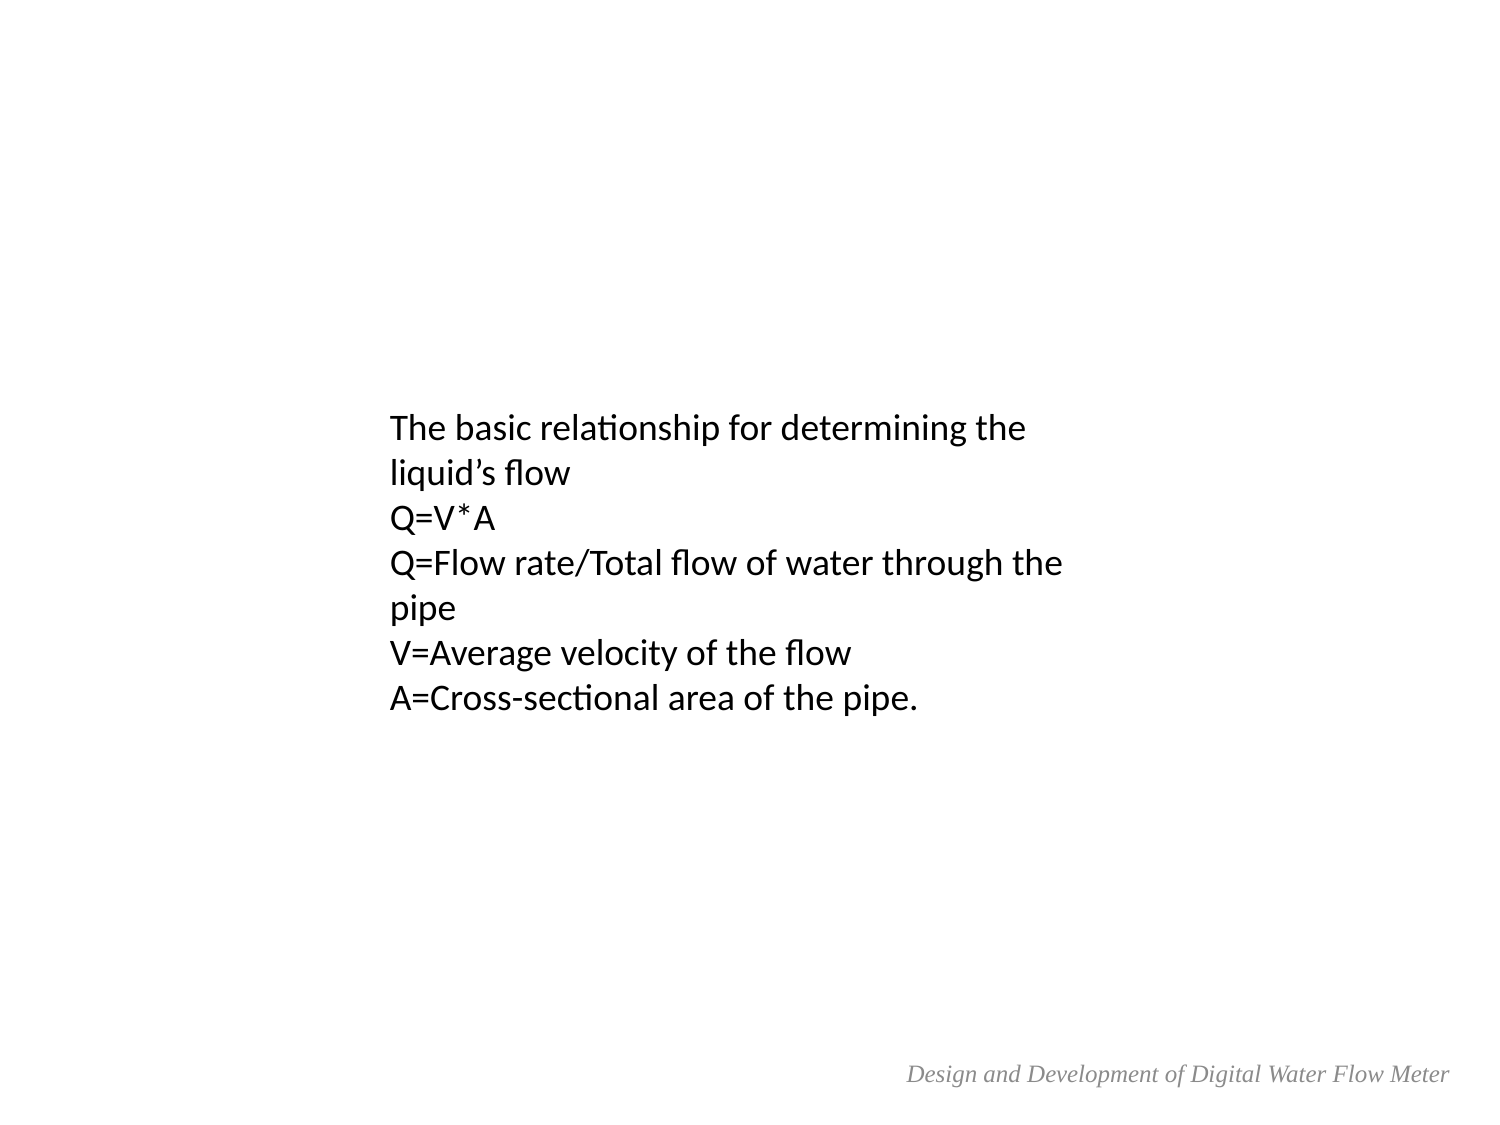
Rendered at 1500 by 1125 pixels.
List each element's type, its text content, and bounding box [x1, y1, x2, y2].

text_box The basic relationship for determining the liquid’s flow Q=V*A Q=Flow rate/Total flow of water through the pipe V=Average velocity of the flow A=Cross-sectional area of the pipe. [374, 395, 1125, 726]
footer Design and Development of Digital Water Flow Meter [891, 1042, 1485, 1103]
